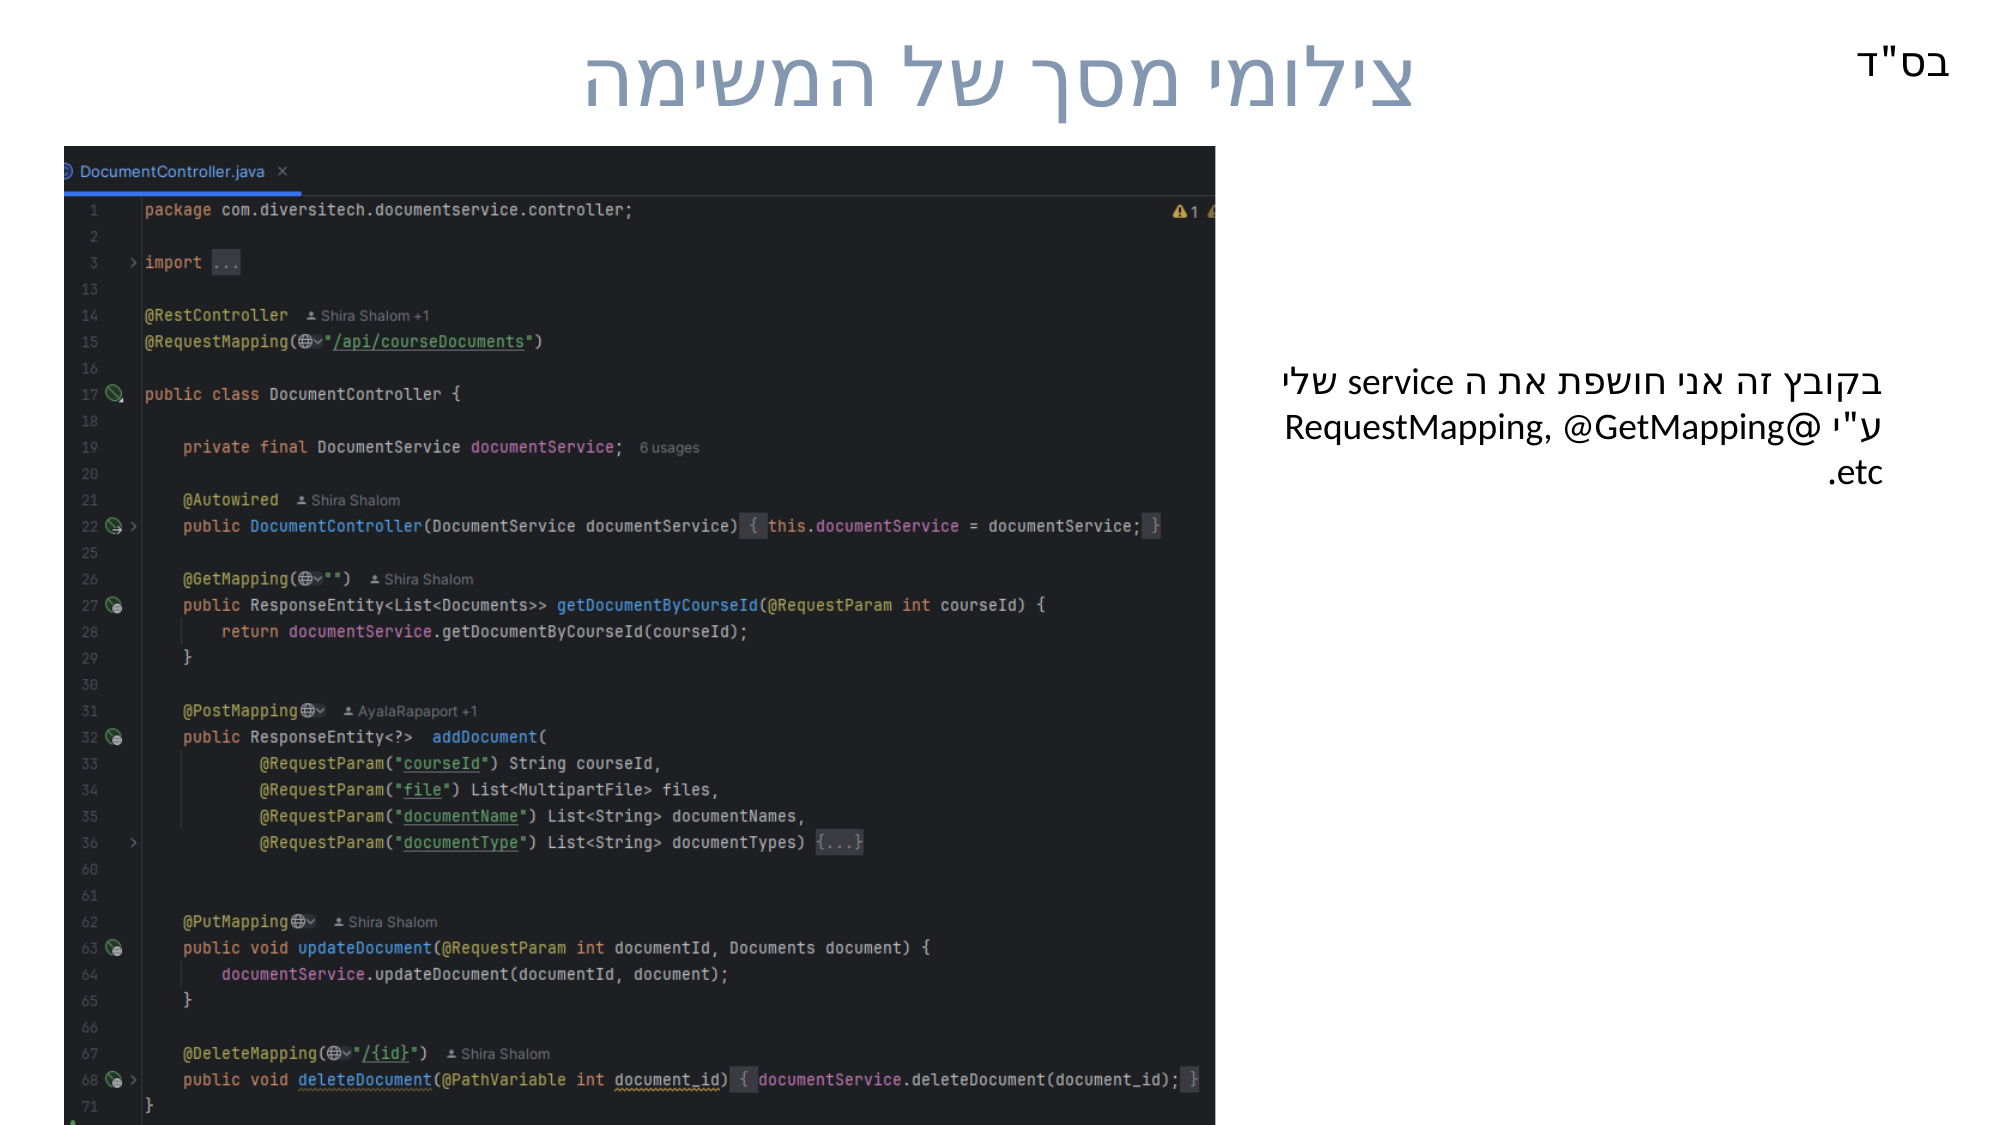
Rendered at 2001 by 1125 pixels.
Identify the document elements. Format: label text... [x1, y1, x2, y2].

picture [63, 146, 1216, 1125]
title צילומי מסך של המשימה [137, 0, 1863, 147]
text_box בקובץ זה אני חושפת את ה service שלי ע"י @RequestMapping, @GetMapping etc. [1216, 349, 1898, 500]
text_box בס"ד [1806, 0, 2000, 93]
